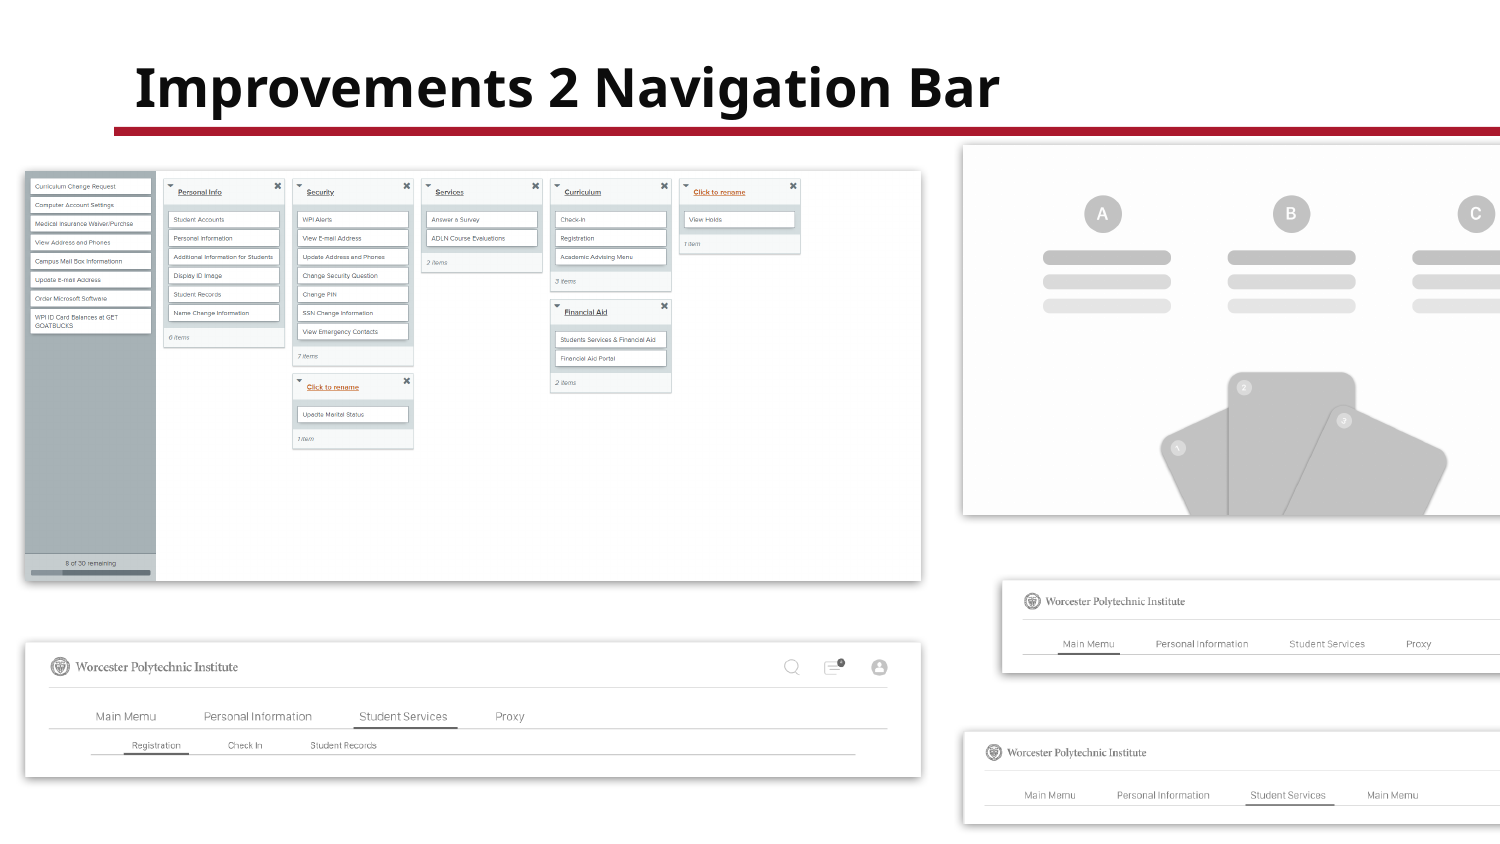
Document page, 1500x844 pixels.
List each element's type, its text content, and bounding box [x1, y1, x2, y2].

text_box [114, 126, 1500, 136]
picture [963, 144, 1500, 515]
picture [25, 642, 922, 777]
text_box Improvements 2 Navigation Bar [120, 47, 1146, 125]
picture [25, 171, 922, 582]
picture [1001, 580, 1500, 674]
picture [963, 731, 1500, 824]
